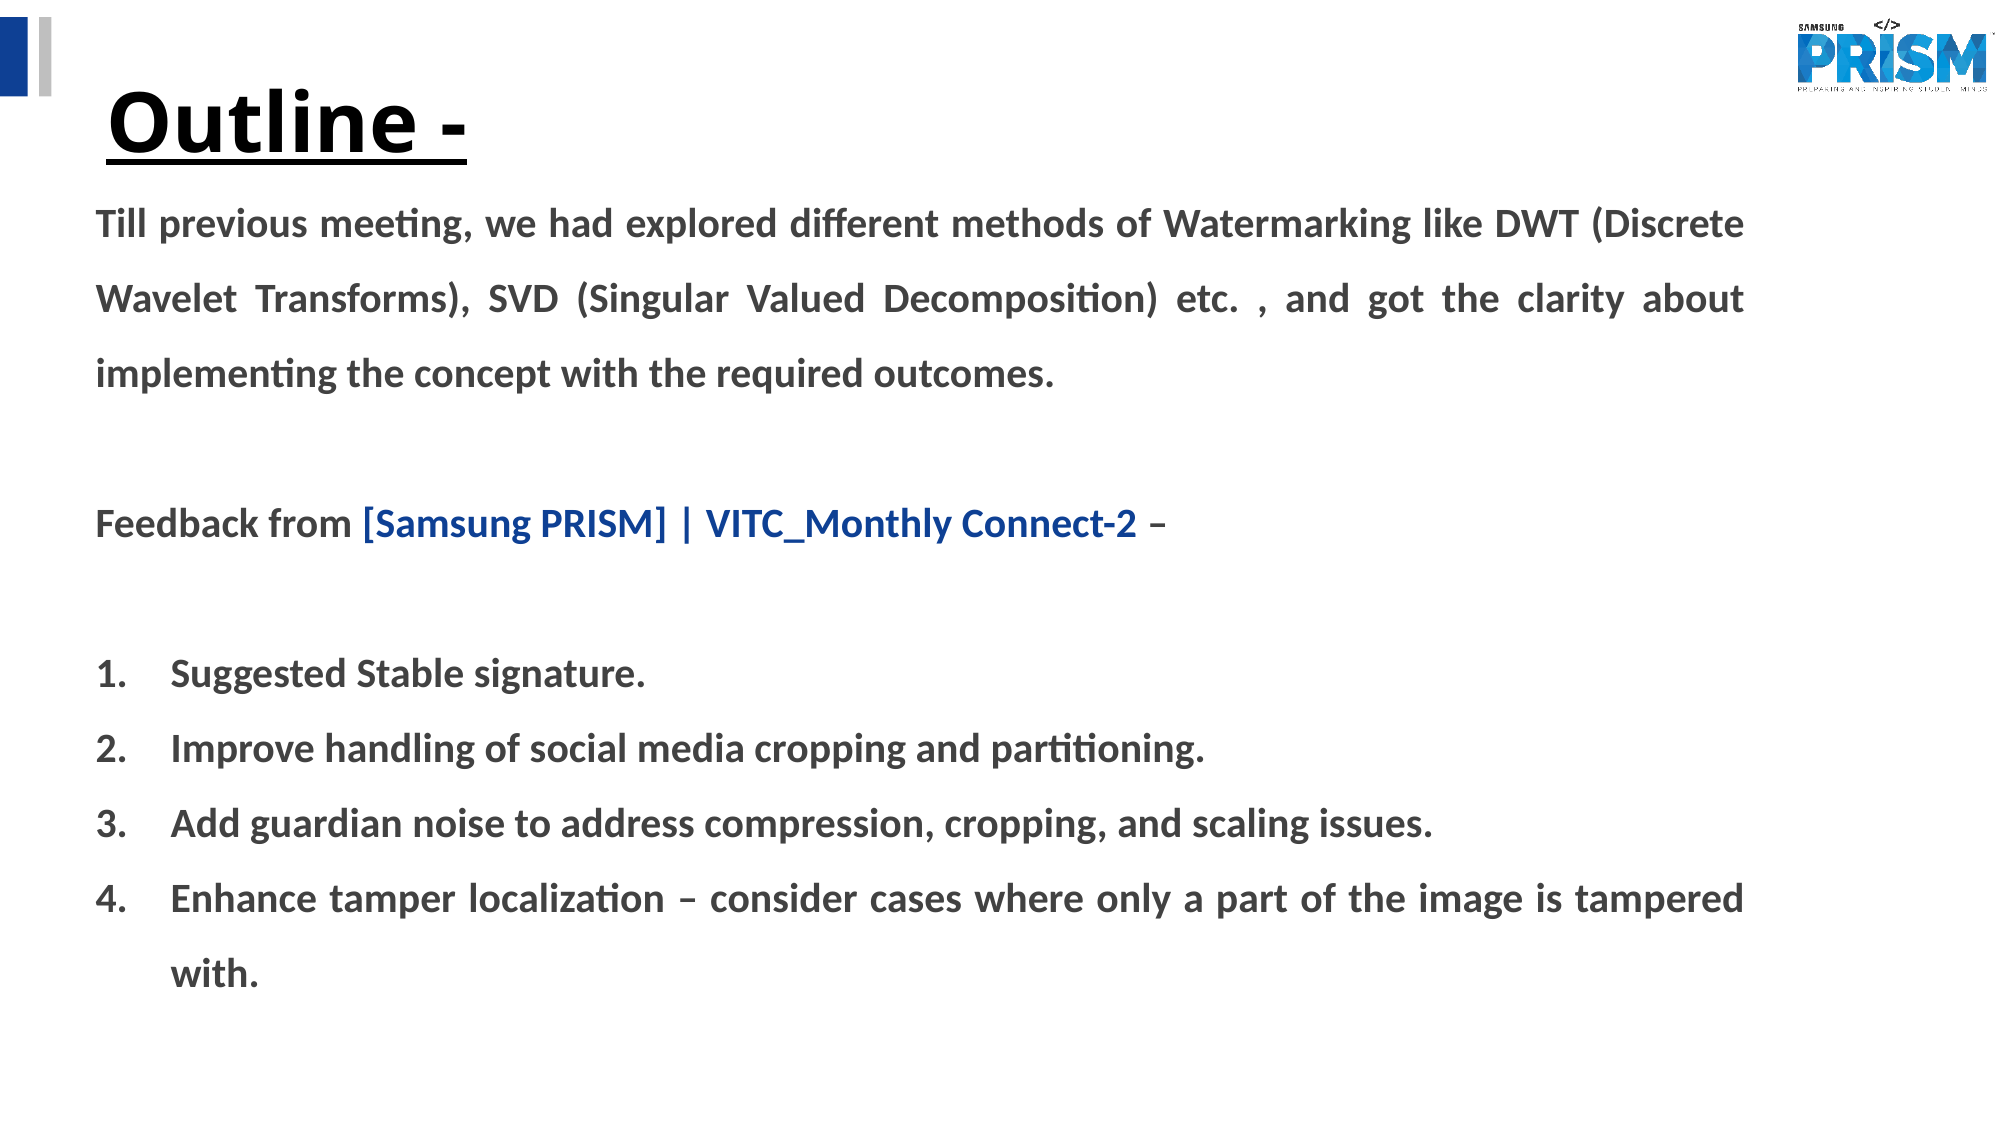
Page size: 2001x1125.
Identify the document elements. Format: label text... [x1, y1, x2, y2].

picture [1794, 17, 2000, 96]
text_box [0, 16, 29, 97]
text_box Outline - [91, 61, 1594, 163]
text_box [38, 16, 52, 97]
list Till previous meeting, we had explored different methods of Watermarking like DWT (Discrete Wavelet Transforms), SVD (Singular Valued Decomposition) etc. , and got the clarity about implementing the concept with the required outcomes. Feedback from [Samsung PRISM] | VITC_Monthly Connect-2 – Suggested Stable signature. Improve handling of social media cropping and partitioning. Add guardian noise to address compression, cropping, and scaling issues. Enhance tamper localization – consider cases where only a part of the image is tampered with. [80, 163, 1761, 696]
